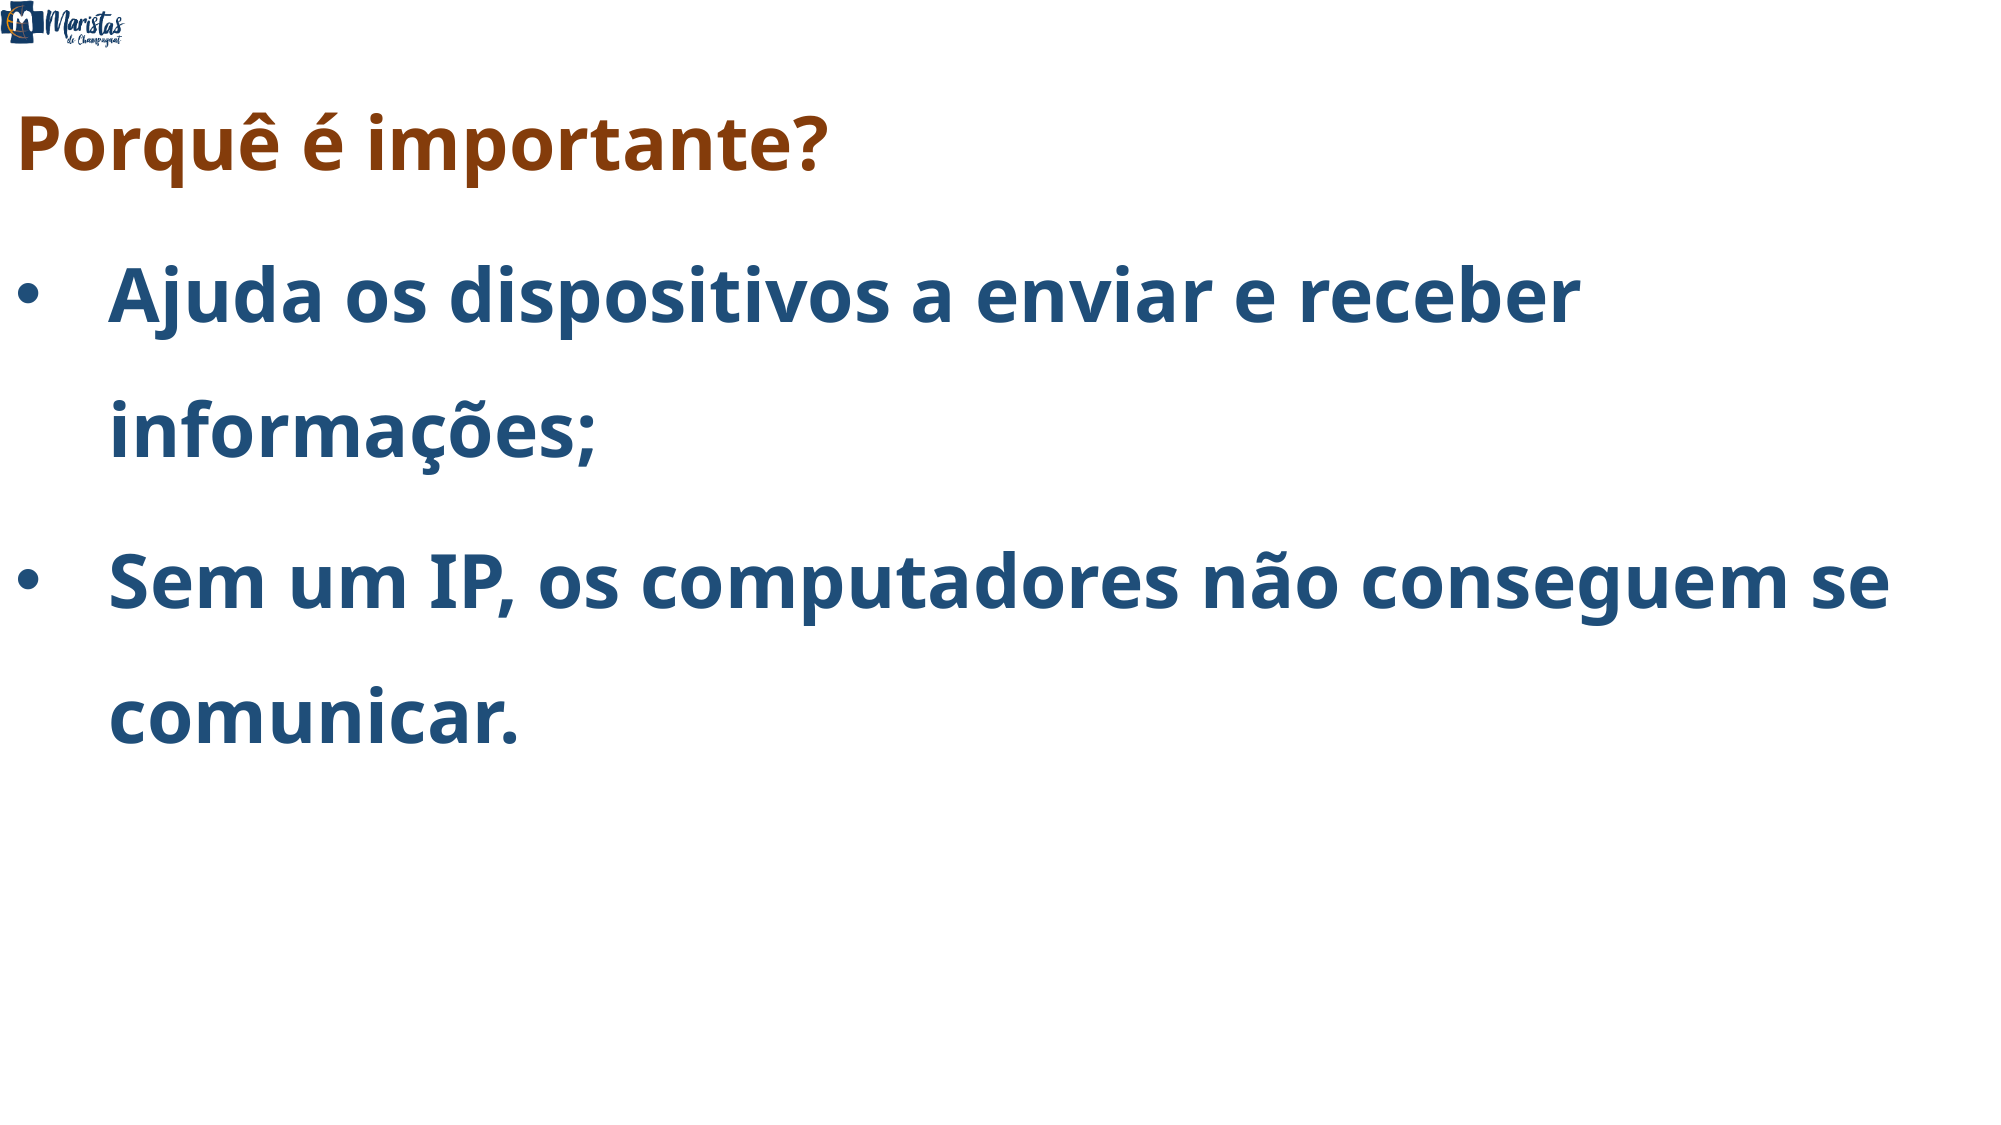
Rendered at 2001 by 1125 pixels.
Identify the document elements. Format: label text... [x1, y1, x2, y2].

subtitle Porquê é importante? Ajuda os dispositivos a enviar e receber informações; Sem um IP, os computadores não conseguem se comunicar. [0, 42, 2000, 1125]
picture [0, 0, 126, 48]
